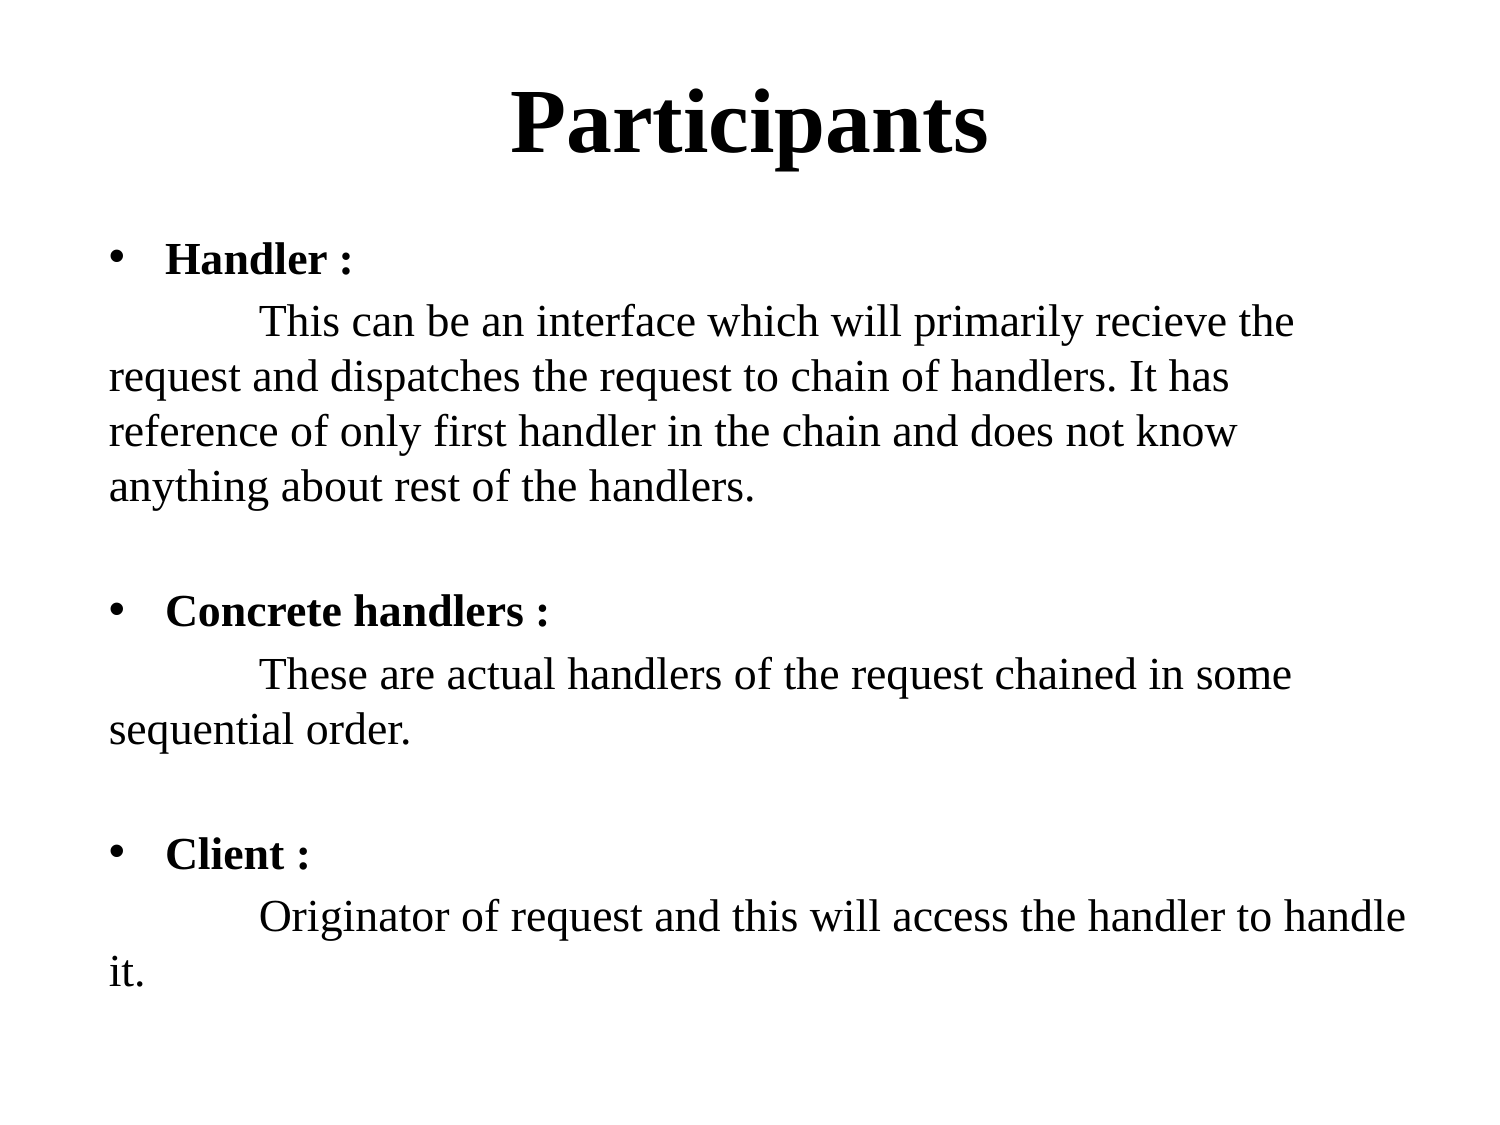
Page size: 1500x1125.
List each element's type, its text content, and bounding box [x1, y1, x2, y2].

title Participants [75, 45, 1425, 187]
list Handler : This can be an interface which will primarily recieve the request and dispatches the request to chain of handlers. It has reference of only first handler in the chain and does not know anything about rest of the handlers. Concrete handlers : These are actual handlers of the request chained in some sequential order. Client : Originator of request and this will access the handler to handle it. [75, 221, 1425, 1053]
